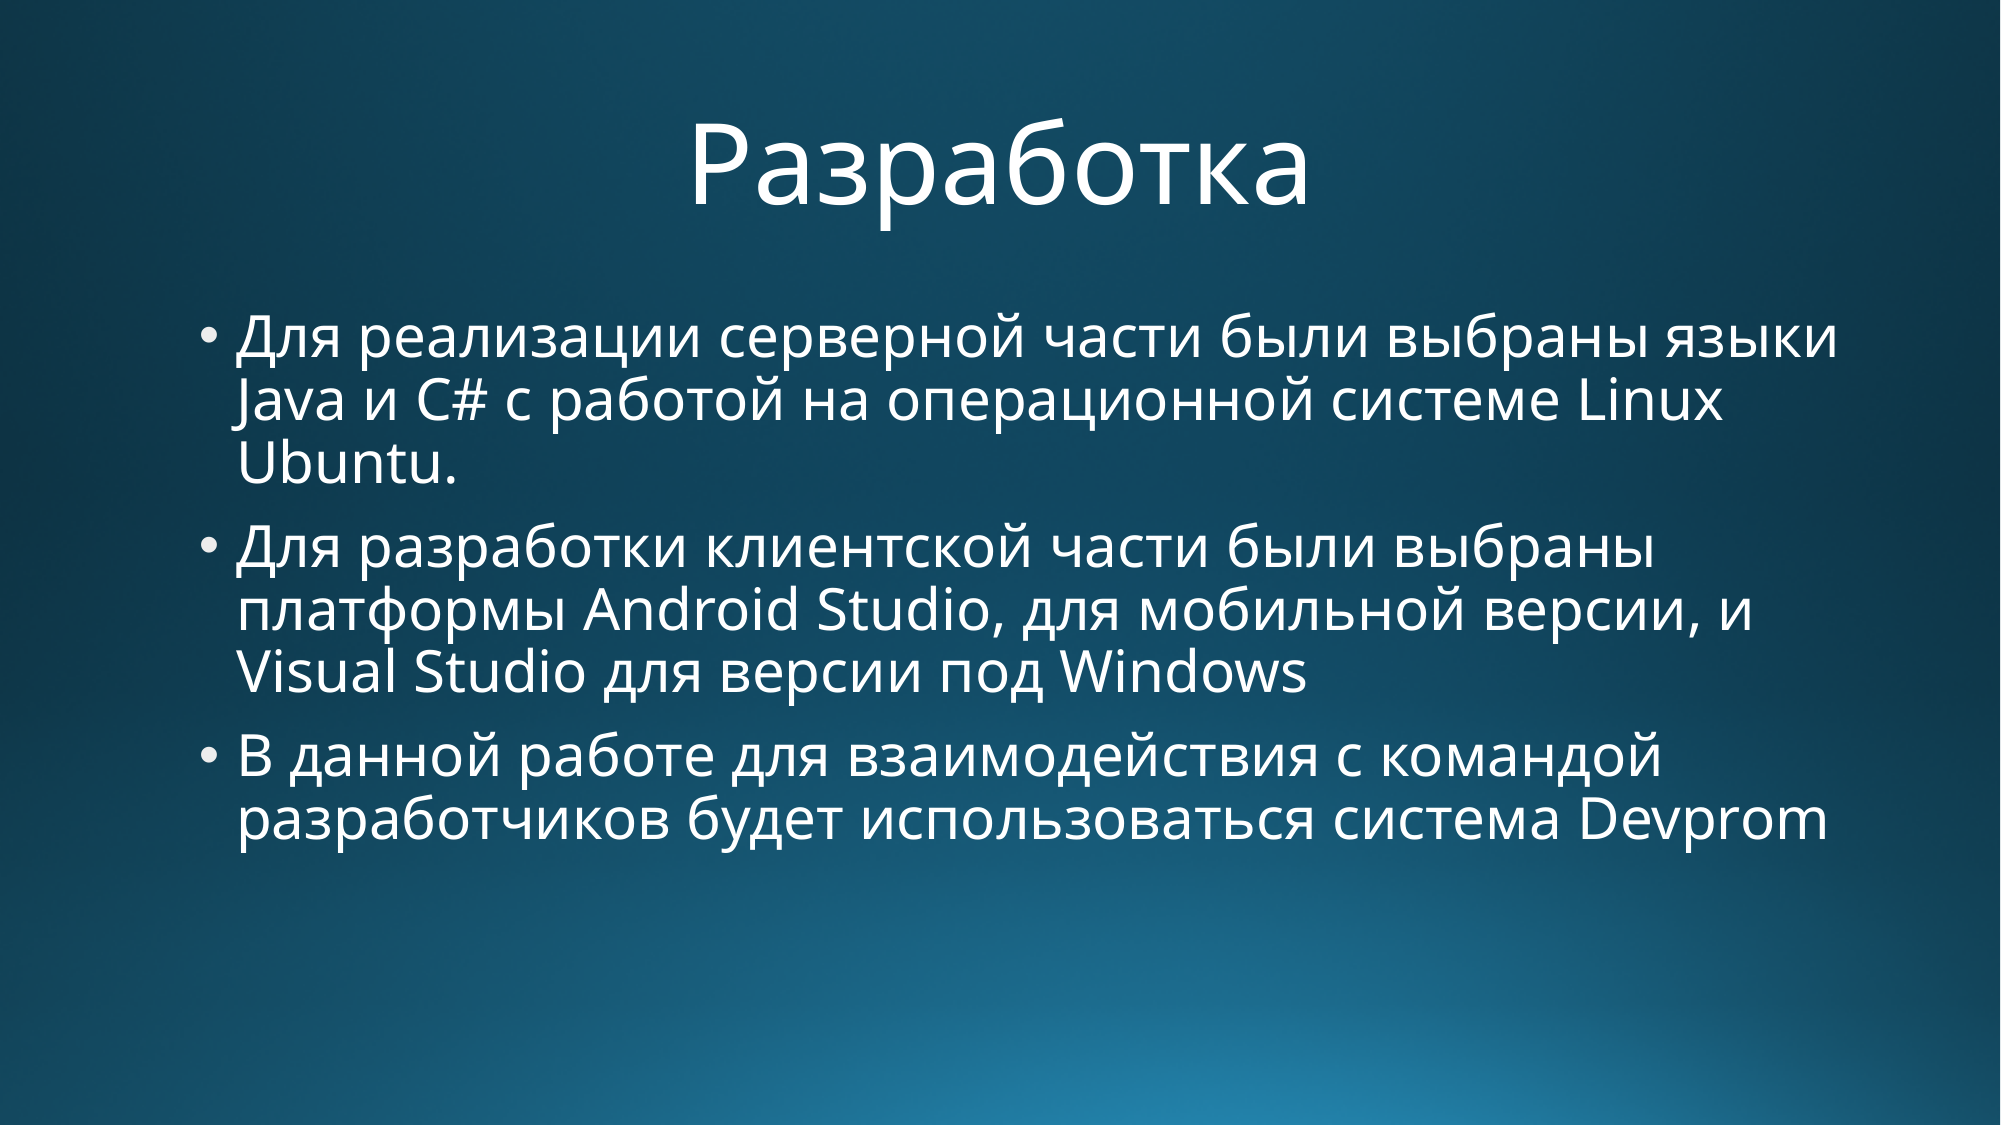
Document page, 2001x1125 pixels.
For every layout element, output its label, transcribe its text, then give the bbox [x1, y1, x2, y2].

title Разработка [137, 59, 1863, 278]
list Для реализации серверной части были выбраны языки Java и C# с работой на операционной системе Linux Ubuntu. Для разработки клиентской части были выбраны платформы Android Studio, для мобильной версии, и Visual Studio для версии под Windows В данной работе для взаимодействия с командой разработчиков будет использоваться система Devprom [183, 299, 1863, 1014]
picture [0, 0, 2001, 1125]
